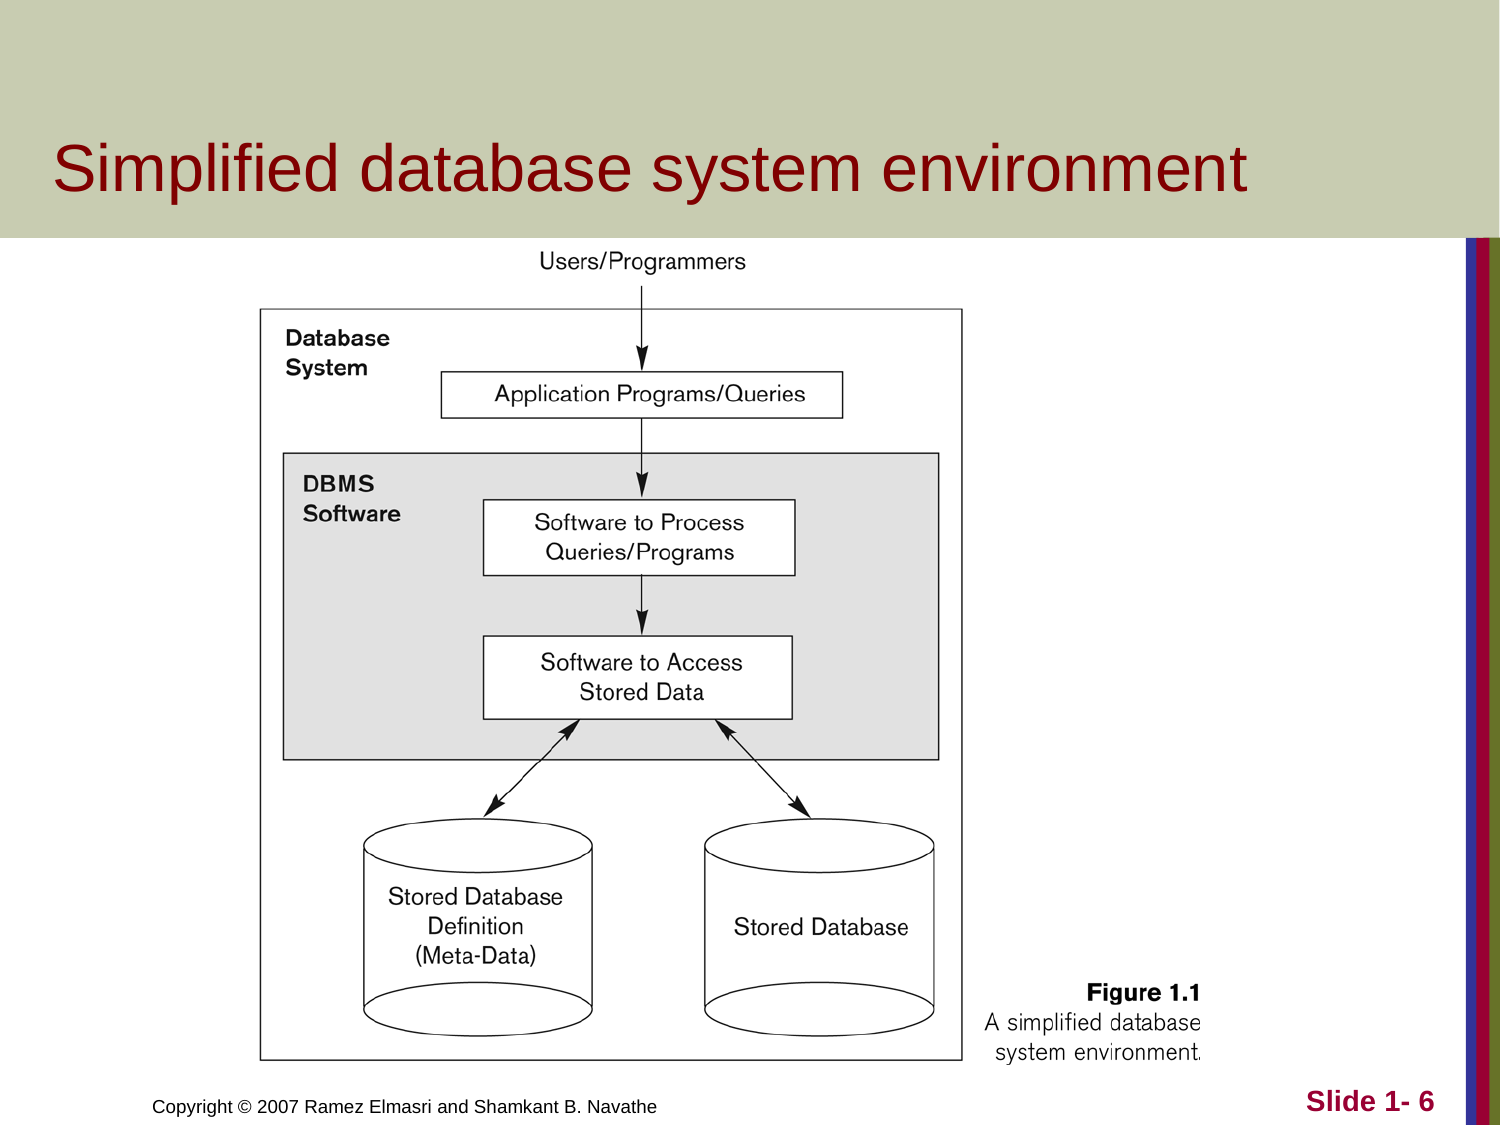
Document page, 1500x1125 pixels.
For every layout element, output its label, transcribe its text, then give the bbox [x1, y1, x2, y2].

title Simplified database system environment [37, 49, 1317, 213]
picture [257, 249, 1201, 1065]
slide_number Slide 1- 6 [1137, 1050, 1450, 1125]
